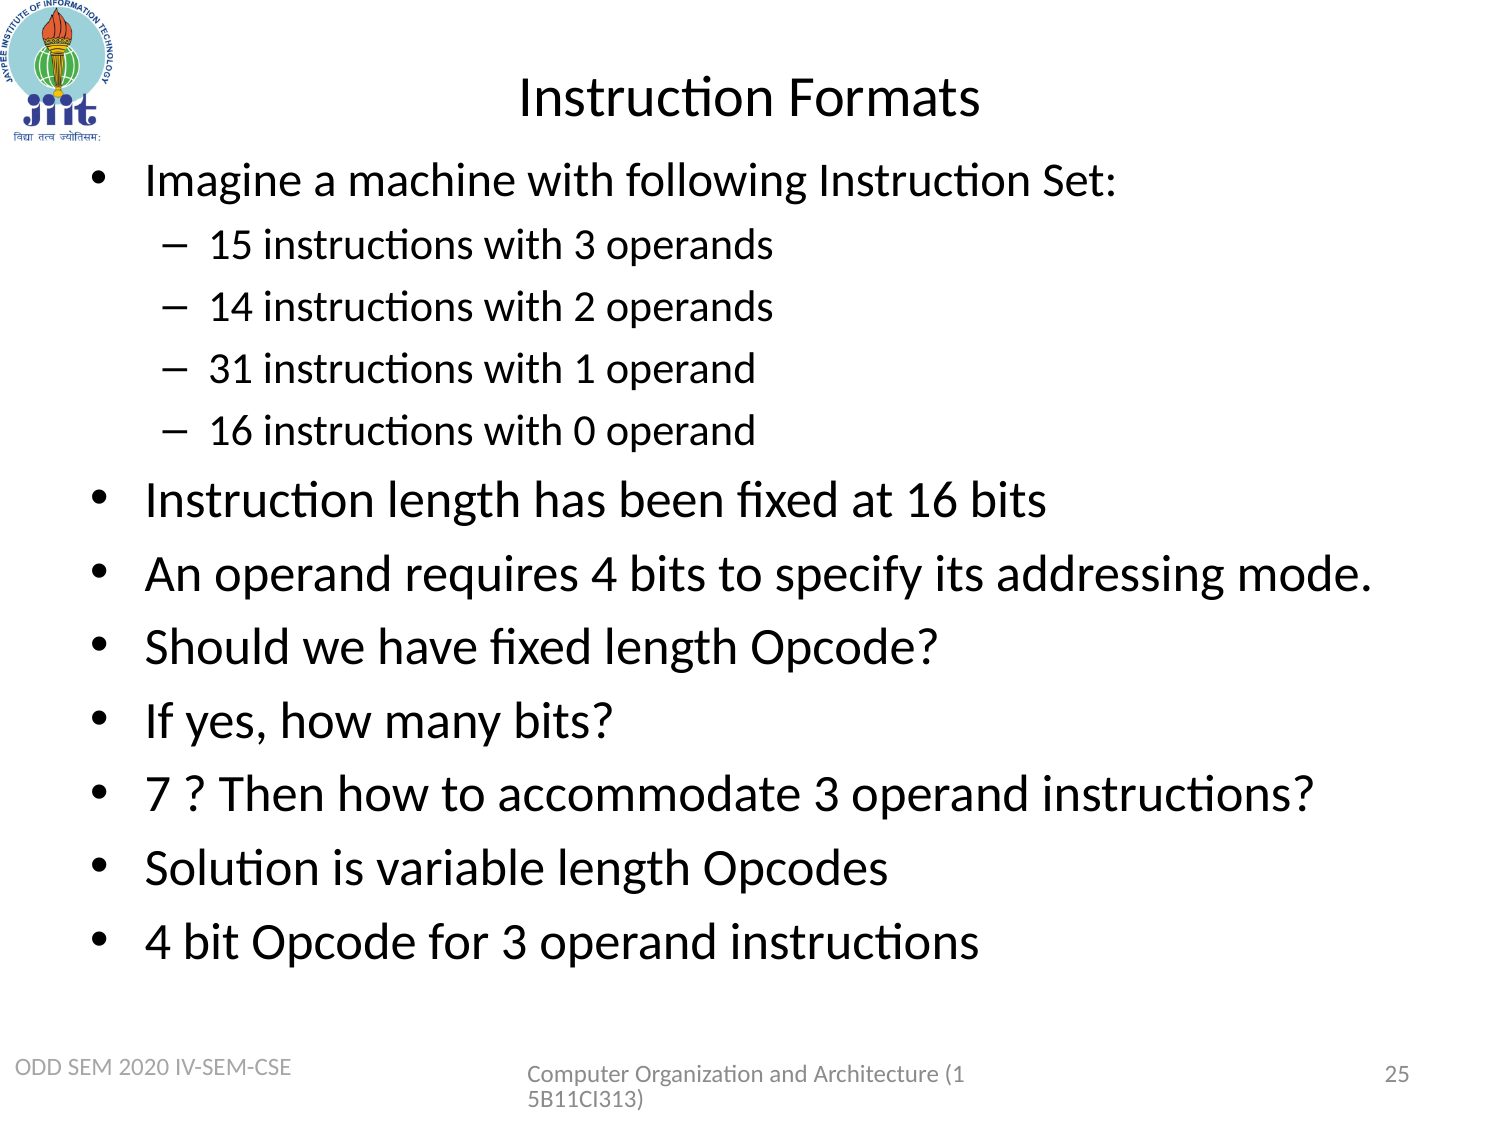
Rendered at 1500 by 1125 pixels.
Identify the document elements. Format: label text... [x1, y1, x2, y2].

title Instruction Formats [75, 45, 1425, 140]
footer Computer Organization and Architecture (15B11CI313) [512, 1042, 988, 1103]
picture [0, 0, 113, 141]
list Imagine a machine with following Instruction Set: 15 instructions with 3 operands 14 instructions with 2 operands 31 instructions with 1 operand 16 instructions with 0 operand Instruction length has been fixed at 16 bits An operand requires 4 bits to specify its addressing mode. Should we have fixed length Opcode? If yes, how many bits? 7 ? Then how to accommodate 3 operand instructions? Solution is variable length Opcodes 4 bit Opcode for 3 operand instructions [75, 140, 1425, 1032]
slide_number 25 [1074, 1042, 1425, 1103]
